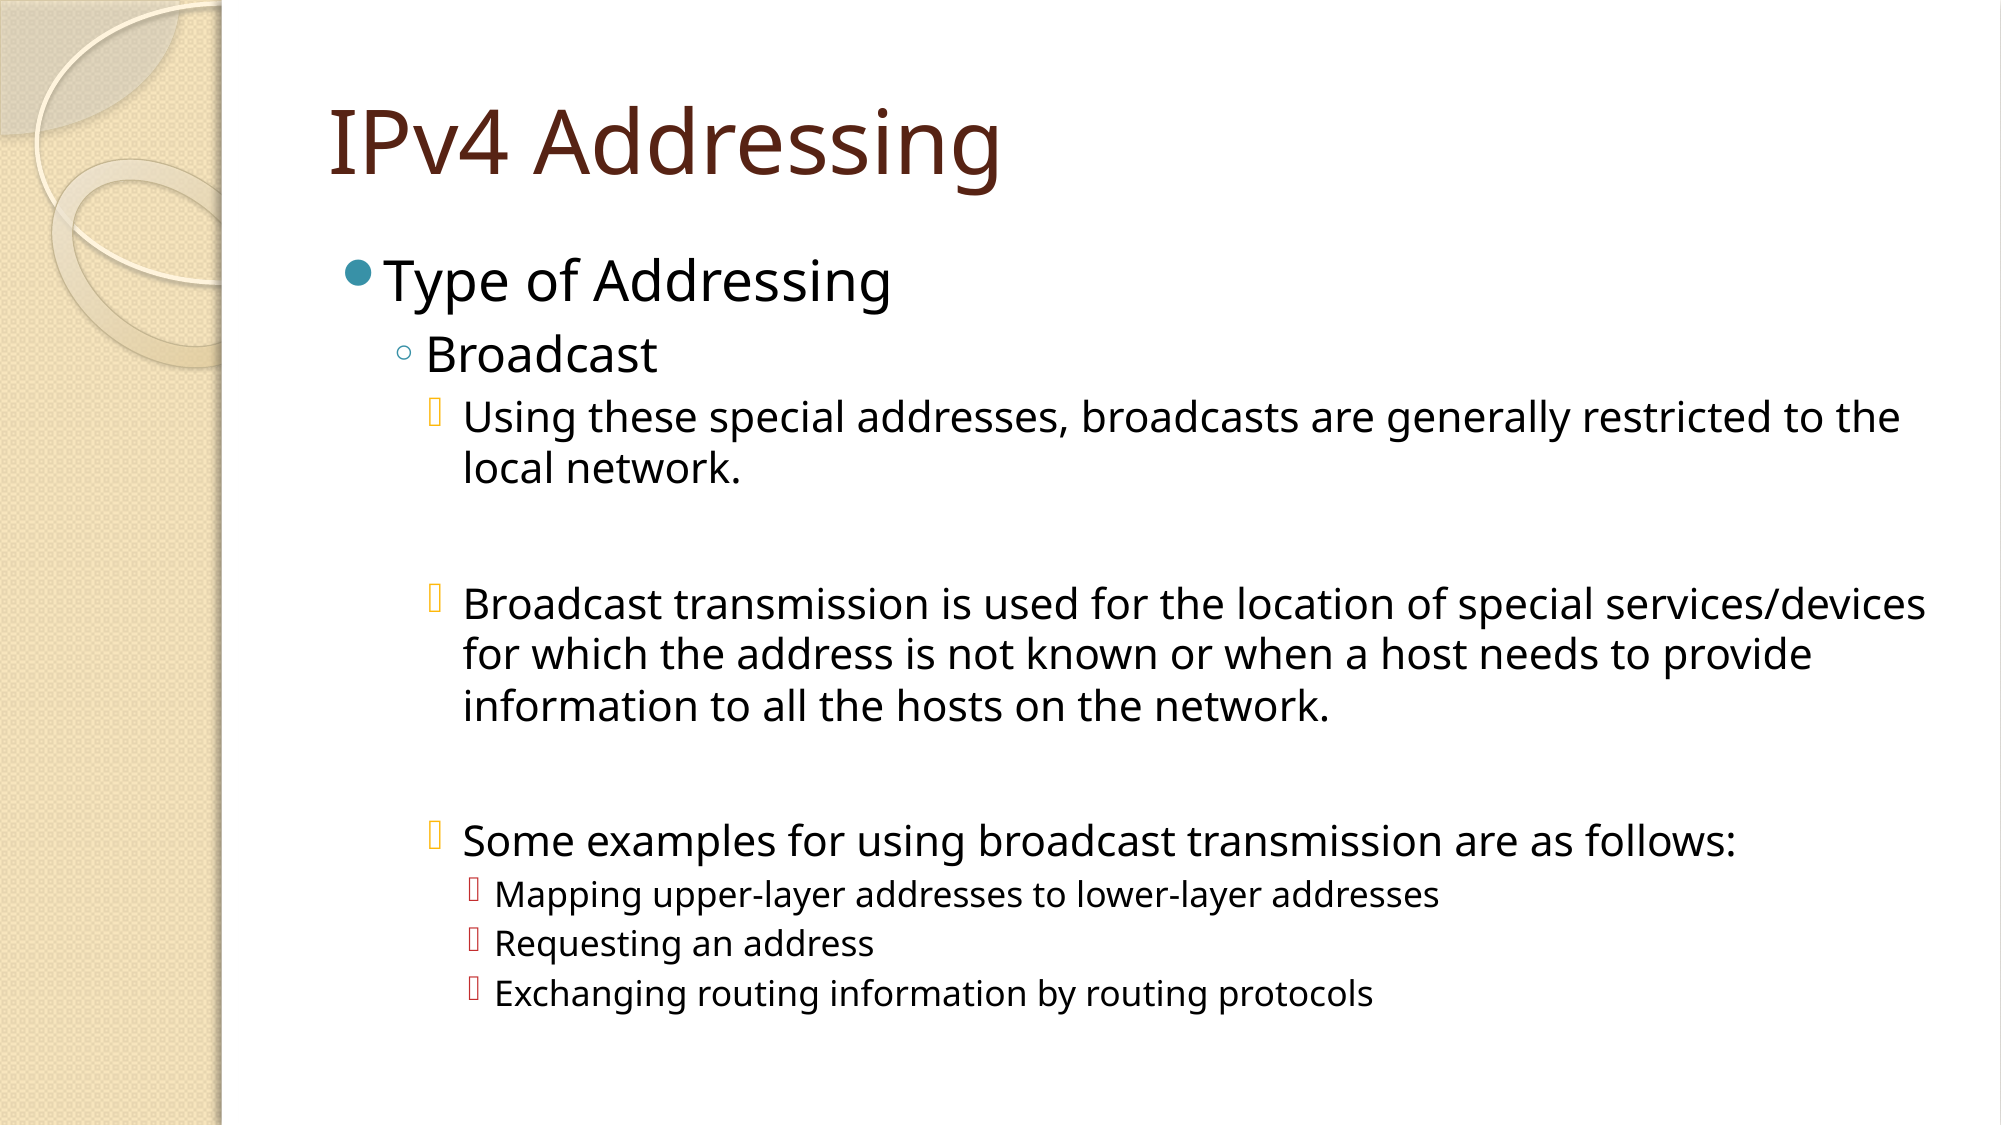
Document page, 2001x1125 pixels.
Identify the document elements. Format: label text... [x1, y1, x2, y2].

title IPv4 Addressing [313, 45, 1954, 233]
list Type of Addressing Broadcast Using these special addresses, broadcasts are generally restricted to the local network. Broadcast transmission is used for the location of special services/devices for which the address is not known or when a host needs to provide information to all the hosts on the network. Some examples for using broadcast transmission are as follows: Mapping upper-layer addresses to lower-layer addresses Requesting an address Exchanging routing information by routing protocols [313, 237, 1954, 1025]
